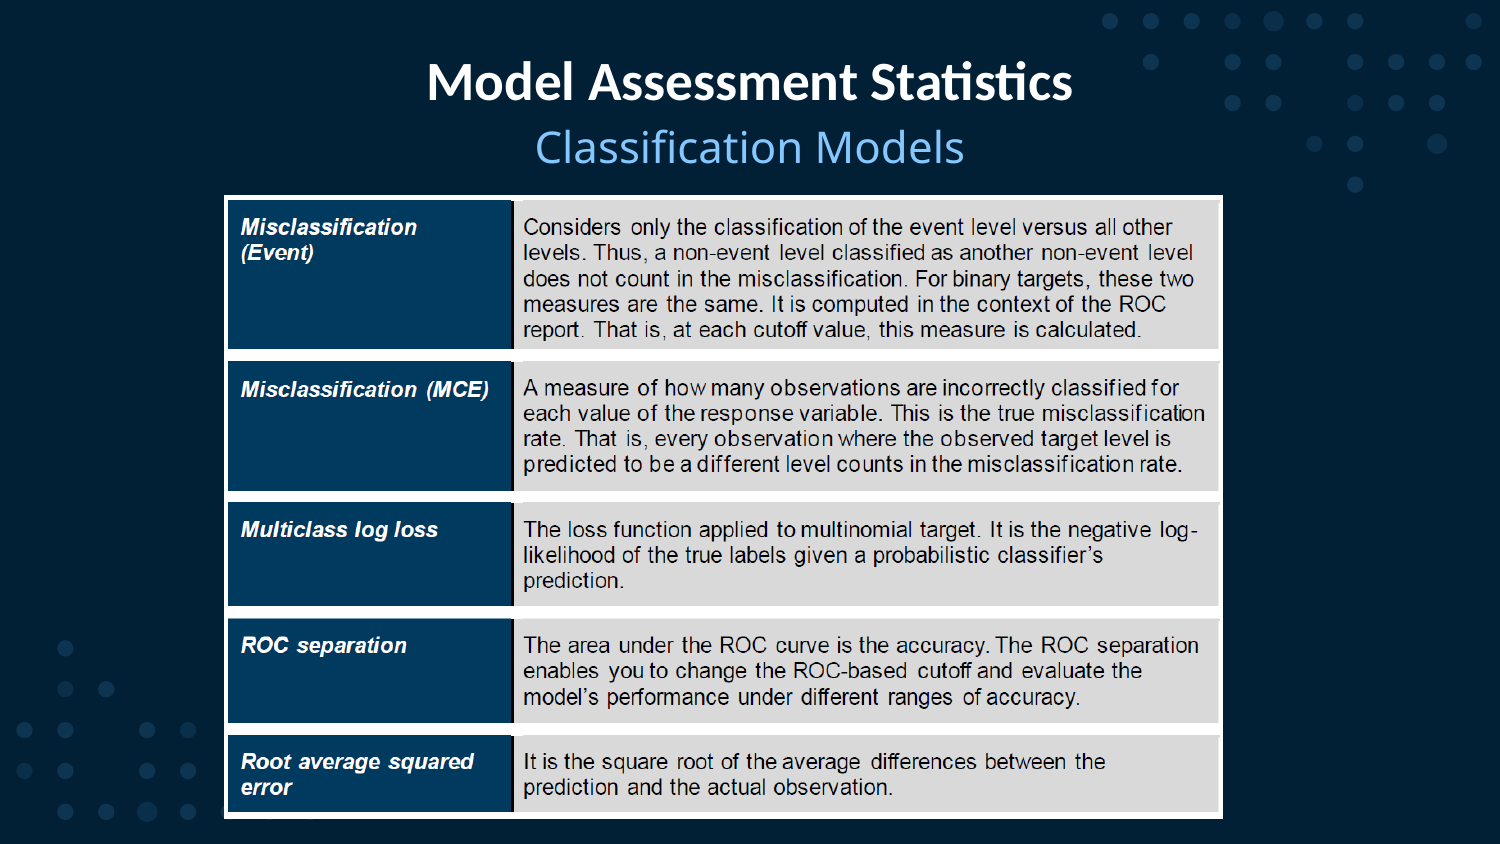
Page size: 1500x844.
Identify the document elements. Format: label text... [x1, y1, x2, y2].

title Model Assessment Statistics [103, 44, 1397, 120]
picture [224, 194, 1223, 819]
list Classification Models [103, 120, 1397, 196]
